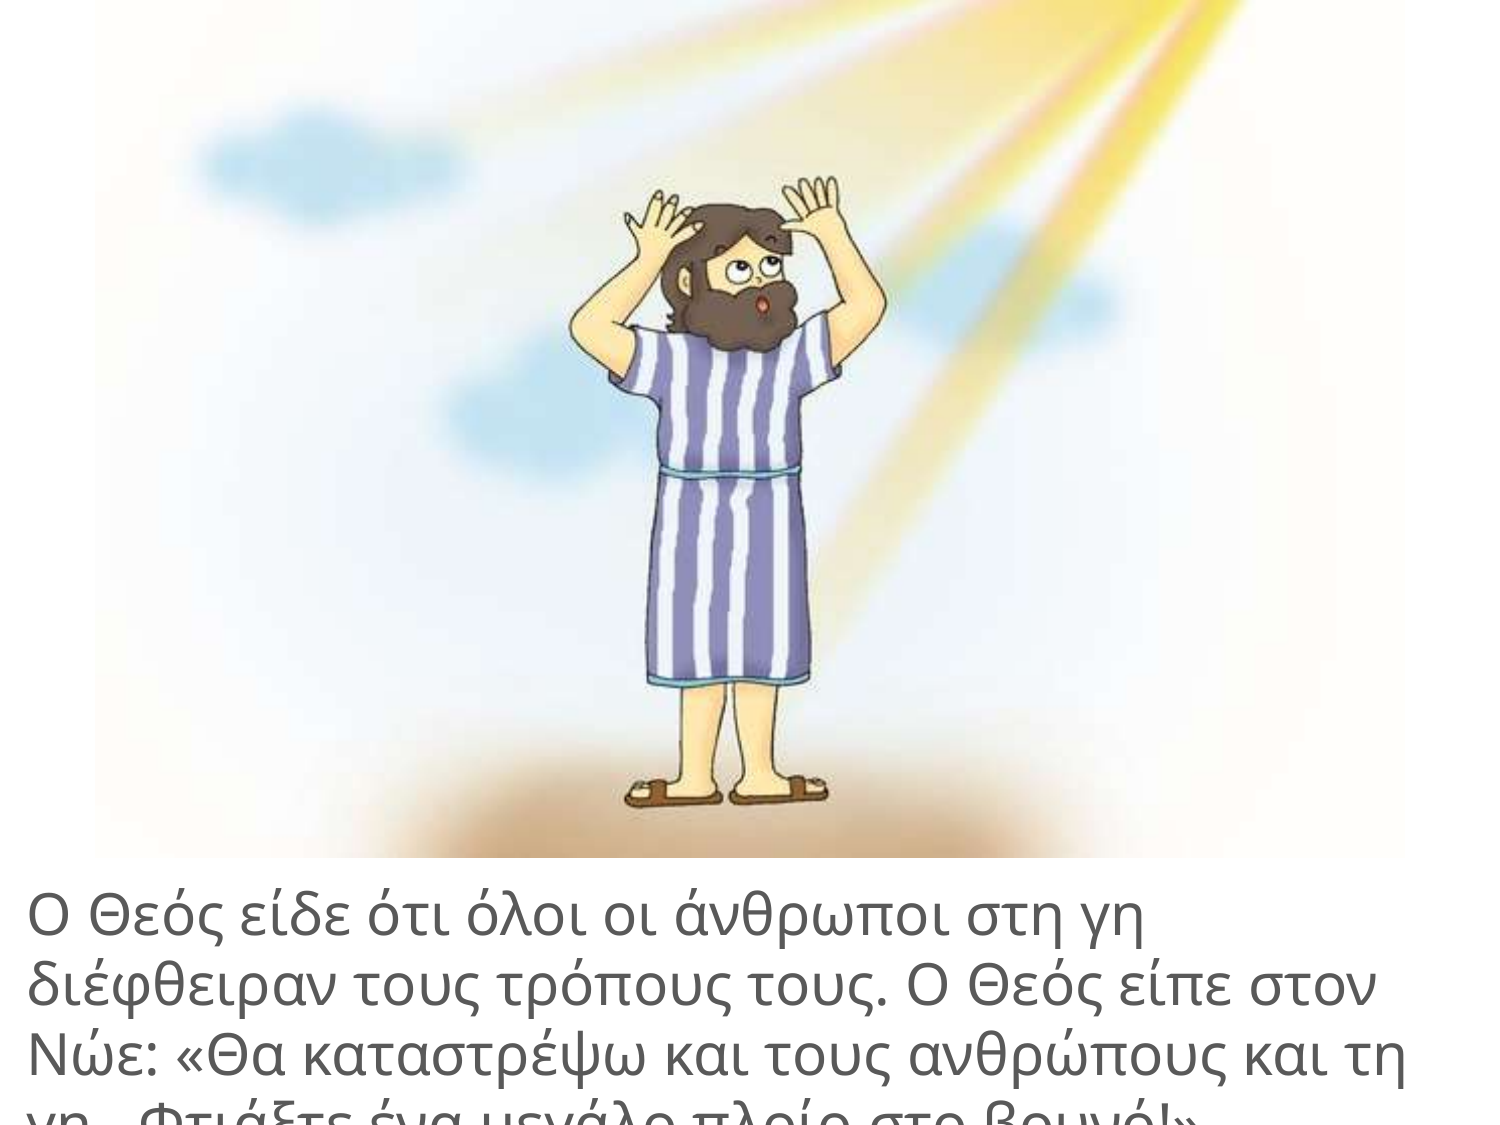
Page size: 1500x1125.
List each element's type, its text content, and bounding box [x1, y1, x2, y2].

text_box Ο Θεός είδε ότι όλοι οι άνθρωποι στη γη διέφθειραν τους τρόπους τους. Ο Θεός είπε στον Νώε: «Θα καταστρέψω και τους ανθρώπους και τη γη . Φτιάξτε ένα μεγάλο πλοίο στο βουνό!» [11, 869, 1483, 1125]
picture [94, 0, 1405, 858]
